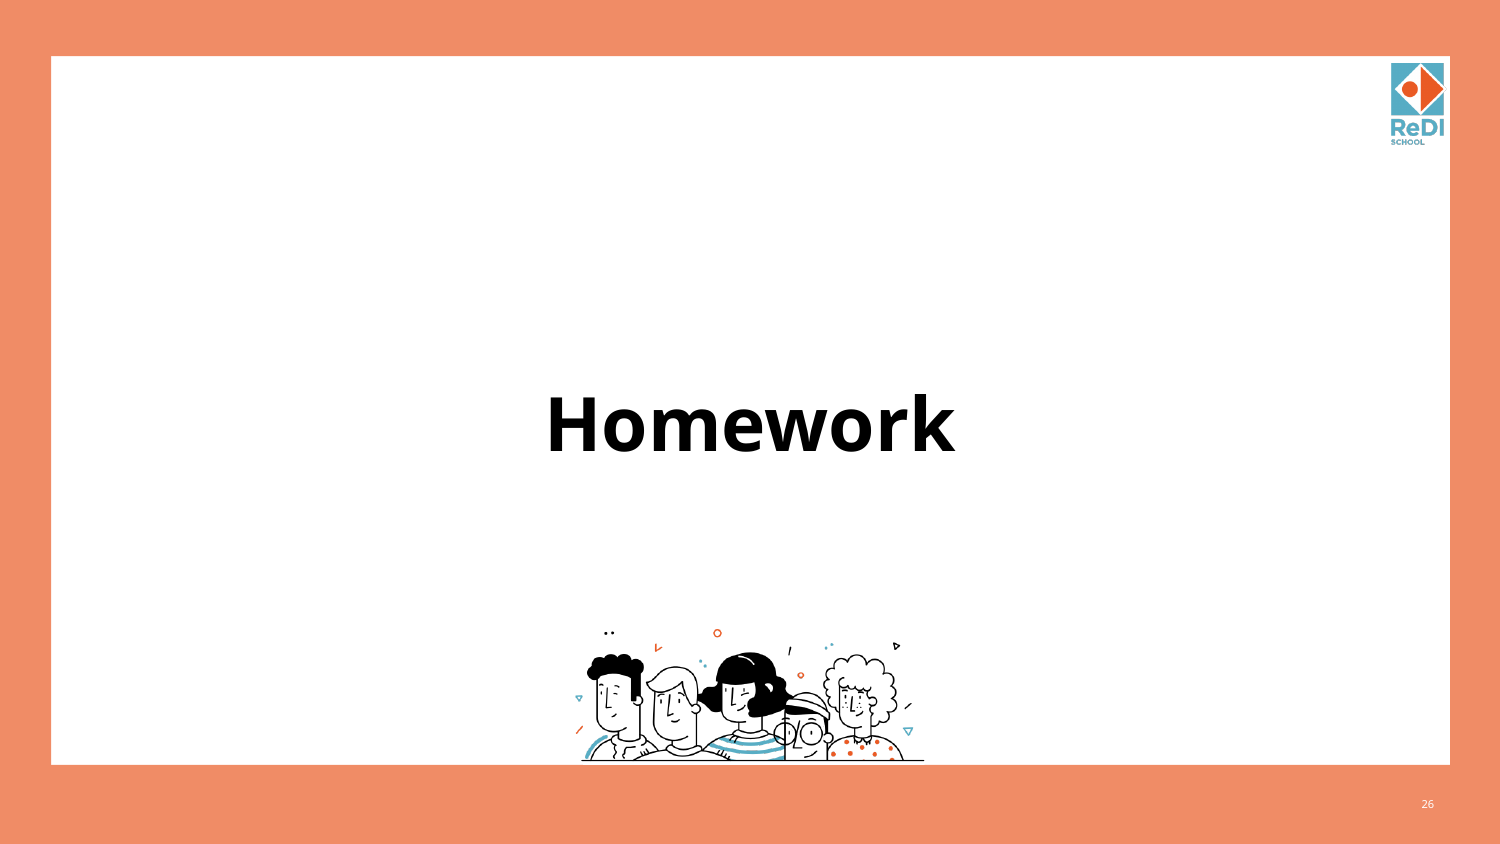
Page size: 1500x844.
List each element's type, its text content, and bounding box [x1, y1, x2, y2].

picture [574, 628, 926, 766]
text_box Homework [51, 352, 1449, 491]
text_box <number> [1388, 781, 1449, 827]
picture [1391, 63, 1447, 145]
